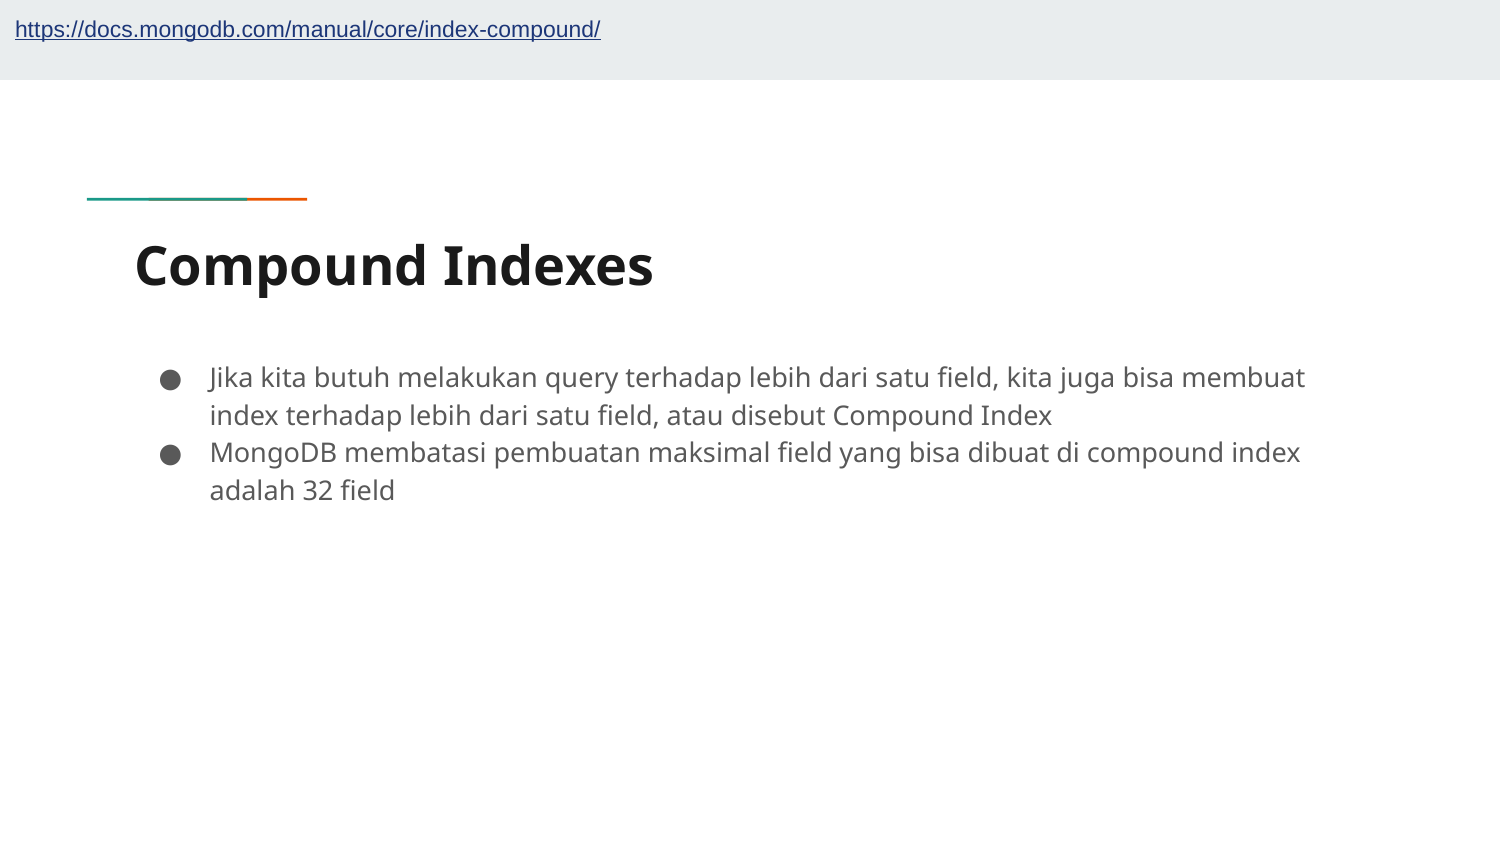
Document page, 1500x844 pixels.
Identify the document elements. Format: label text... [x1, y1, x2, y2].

text_box https://docs.mongodb.com/manual/core/index-compound/ [0, 0, 1500, 83]
title Compound Indexes [119, 216, 1381, 305]
list Jika kita butuh melakukan query terhadap lebih dari satu field, kita juga bisa membuat index terhadap lebih dari satu field, atau disebut Compound Index MongoDB membatasi pembuatan maksimal field yang bisa dibuat di compound index adalah 32 field [119, 341, 1381, 712]
